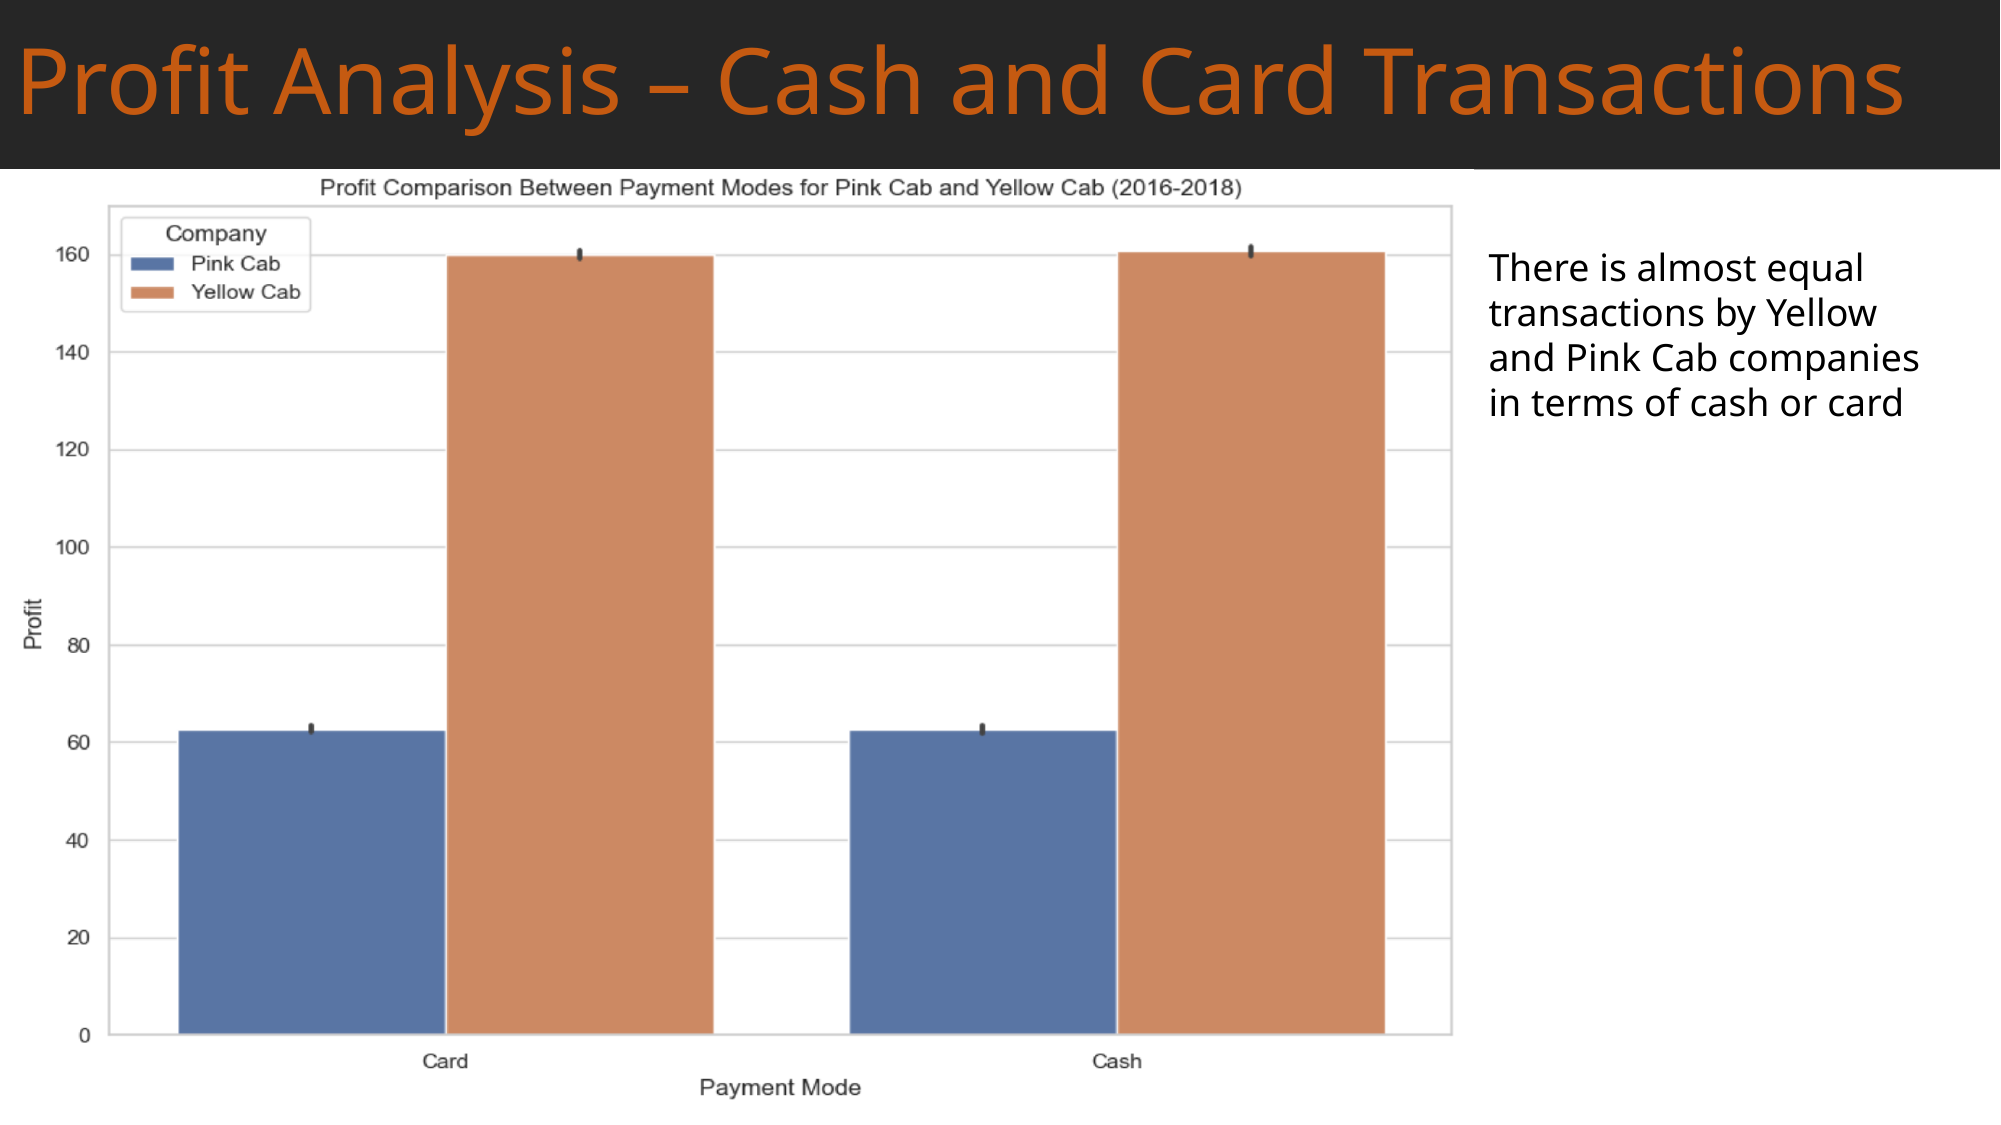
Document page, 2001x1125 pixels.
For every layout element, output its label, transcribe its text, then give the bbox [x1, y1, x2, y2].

picture [0, 169, 1474, 1113]
title Profit Analysis – Cash and Card Transactions [0, 0, 2000, 170]
text_box There is almost equal transactions by Yellow and Pink Cab companies in terms of cash or card [1474, 236, 1959, 432]
